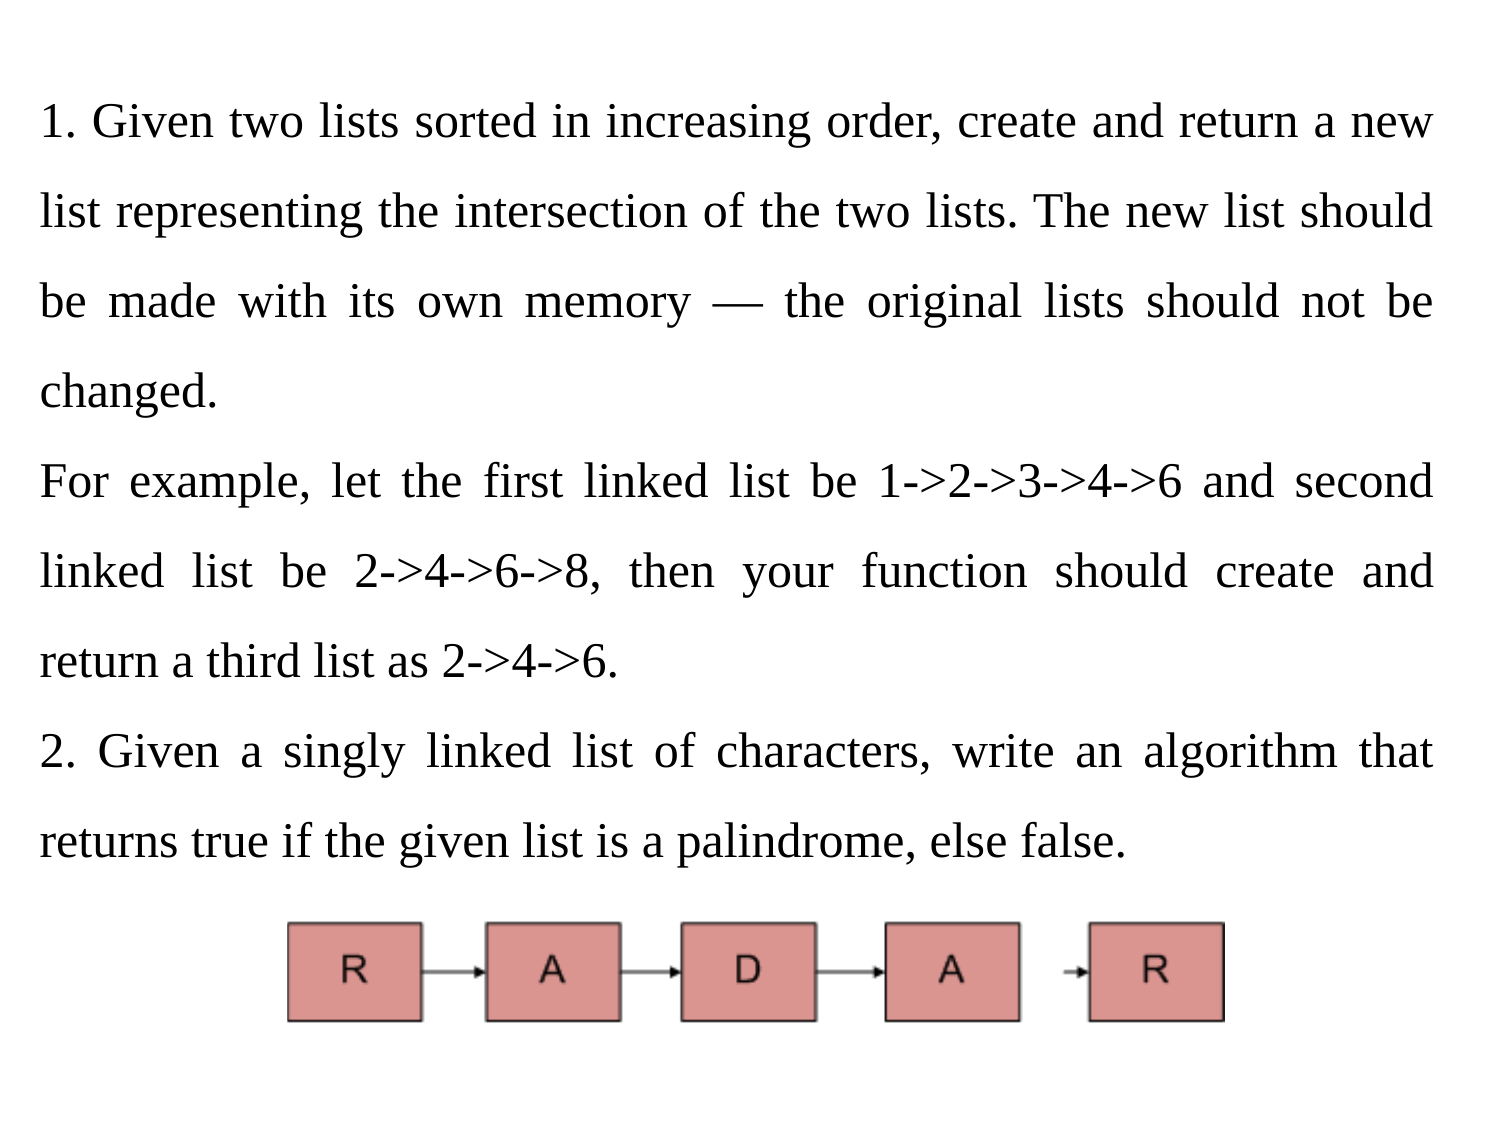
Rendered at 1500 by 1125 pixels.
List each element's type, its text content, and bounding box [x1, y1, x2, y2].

text_box 1. Given two lists sorted in increasing order, create and return a new list representing the intersection of the two lists. The new list should be made with its own memory — the original lists should not be changed. For example, let the first linked list be 1->2->3->4->6 and second linked list be 2->4->6->8, then your function should create and return a third list as 2->4->6. 2. Given a singly linked list of characters, write an algorithm that returns true if the given list is a palindrome, else false. [24, 49, 1450, 965]
picture [287, 903, 1226, 1045]
